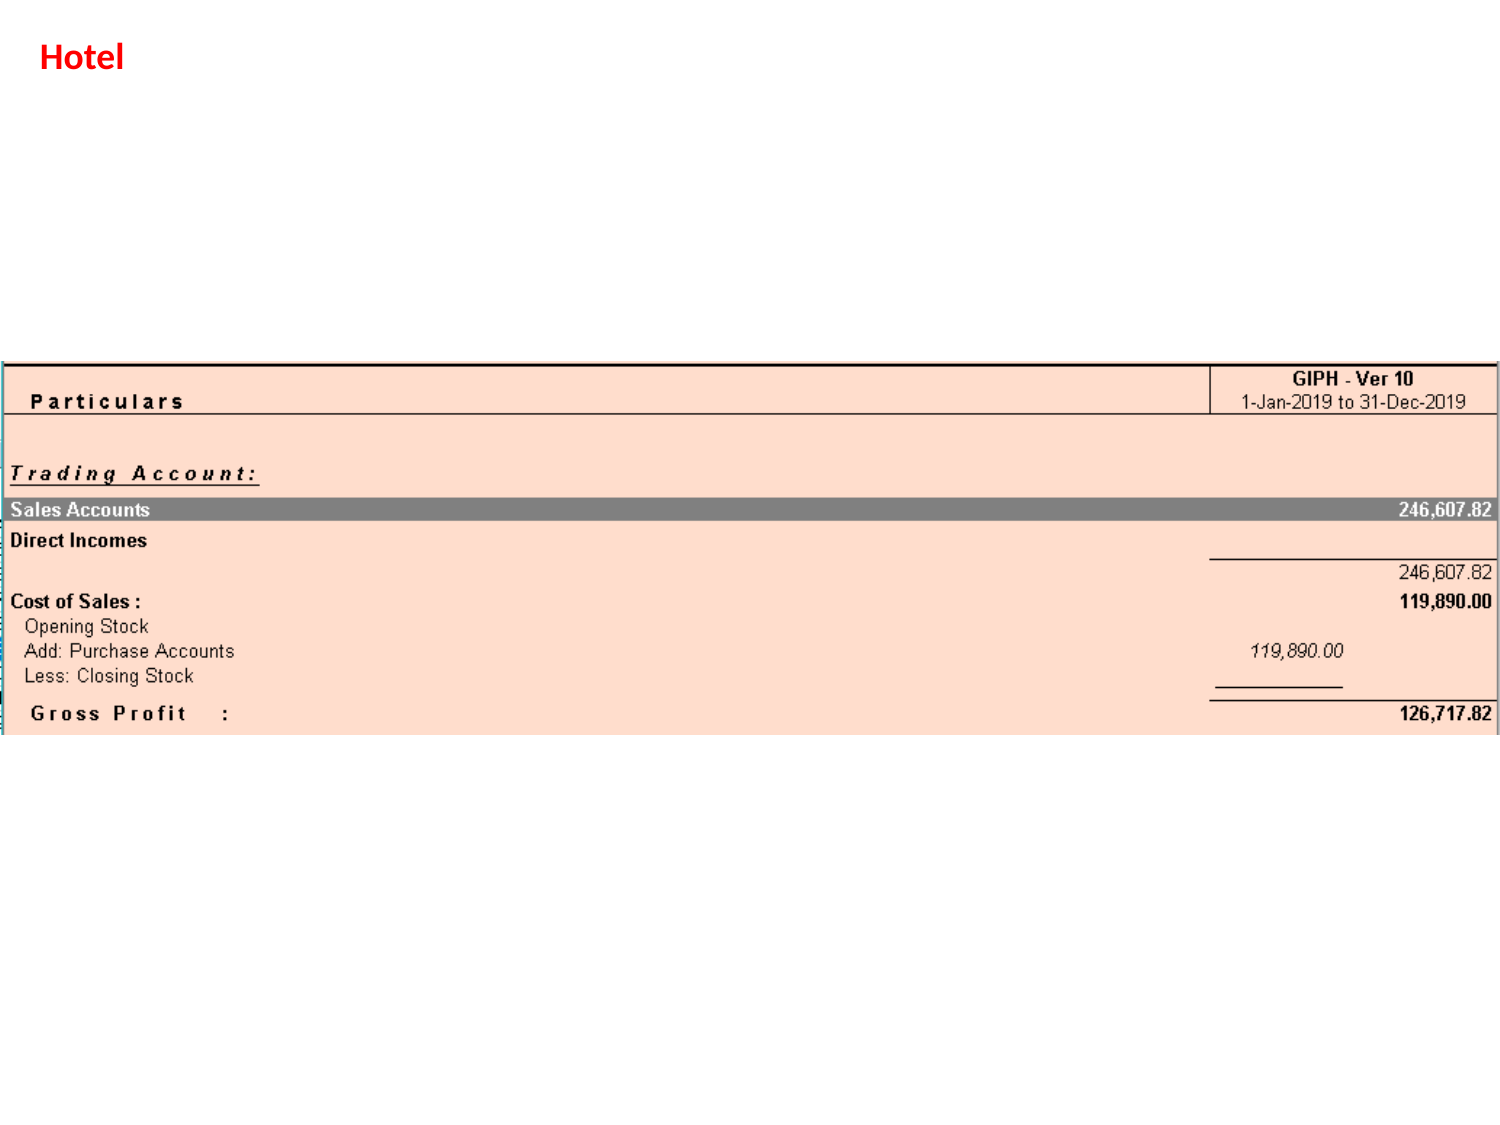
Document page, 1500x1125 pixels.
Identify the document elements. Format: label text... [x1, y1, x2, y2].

text_box Hotel [25, 24, 140, 85]
picture [0, 361, 1500, 736]
